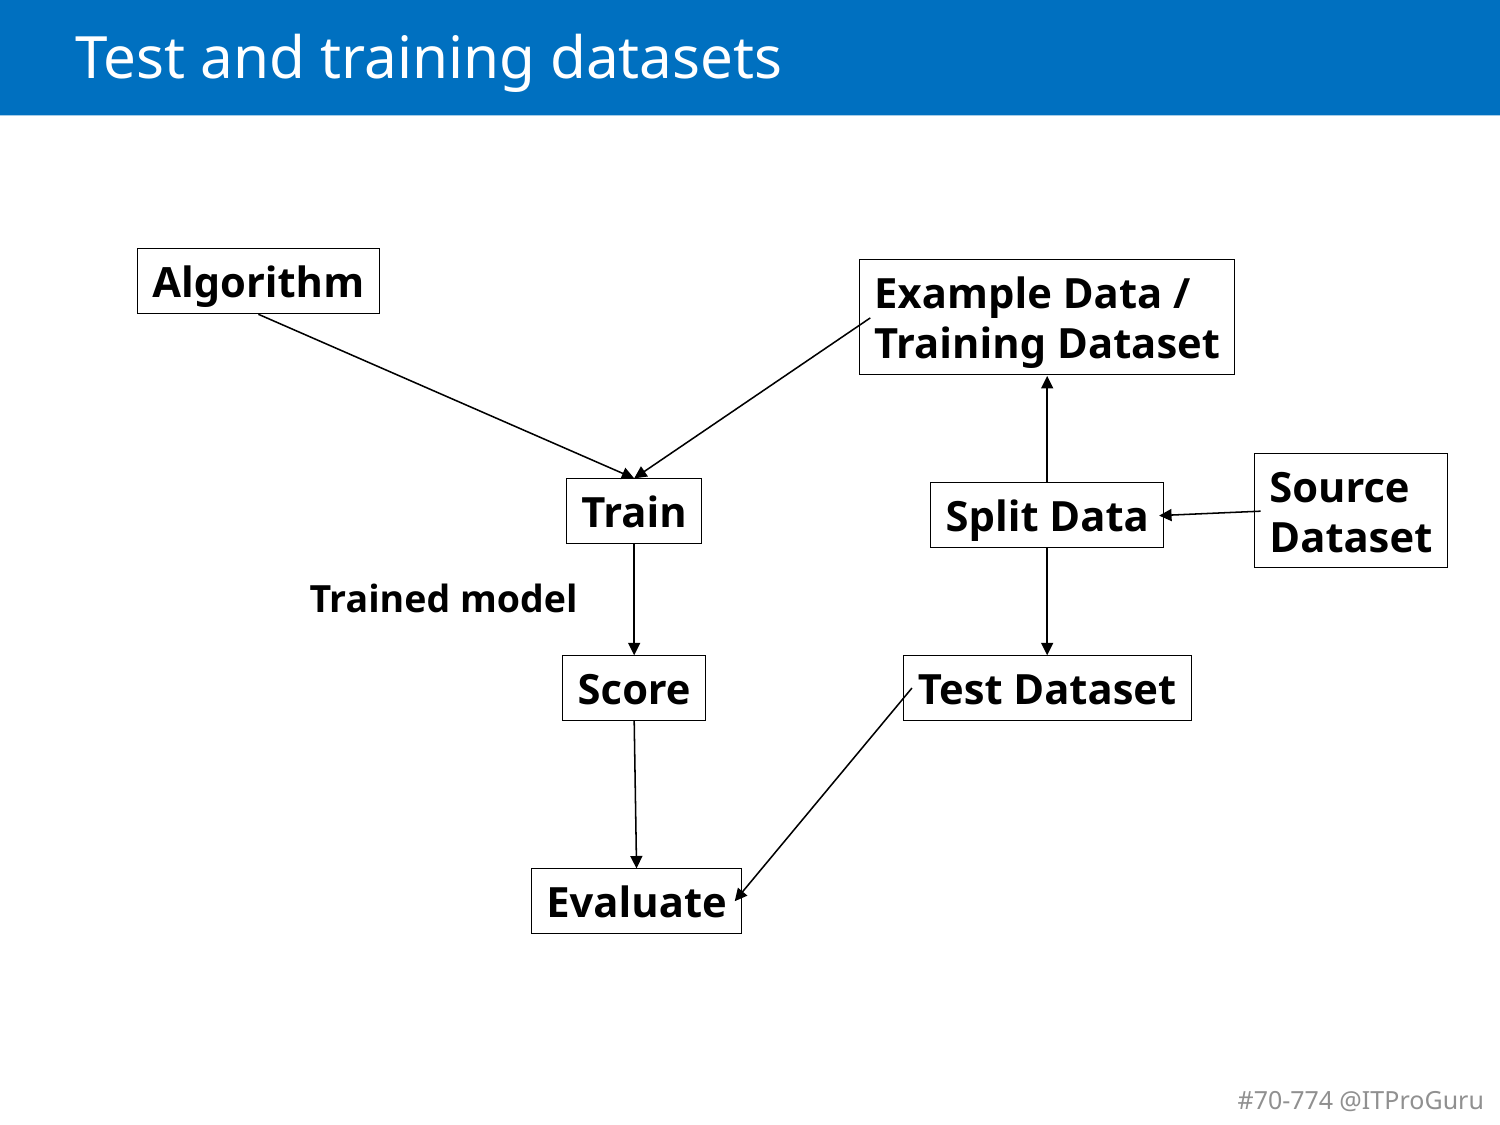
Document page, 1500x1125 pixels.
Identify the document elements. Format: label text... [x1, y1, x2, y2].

text_box Split Data [930, 482, 1164, 548]
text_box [633, 317, 871, 479]
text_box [1158, 510, 1261, 516]
text_box Example Data / Training Dataset [859, 259, 1235, 375]
text_box Train [566, 487, 702, 544]
text_box Test Dataset [903, 655, 1192, 721]
title Test and training datasets [75, 0, 1351, 122]
text_box Score [562, 655, 706, 721]
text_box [734, 687, 913, 902]
text_box Algorithm [137, 248, 380, 314]
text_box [633, 720, 637, 869]
text_box Trained model [294, 567, 593, 628]
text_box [258, 313, 635, 479]
text_box Evaluate [531, 868, 742, 934]
text_box Source Dataset [1254, 453, 1448, 568]
